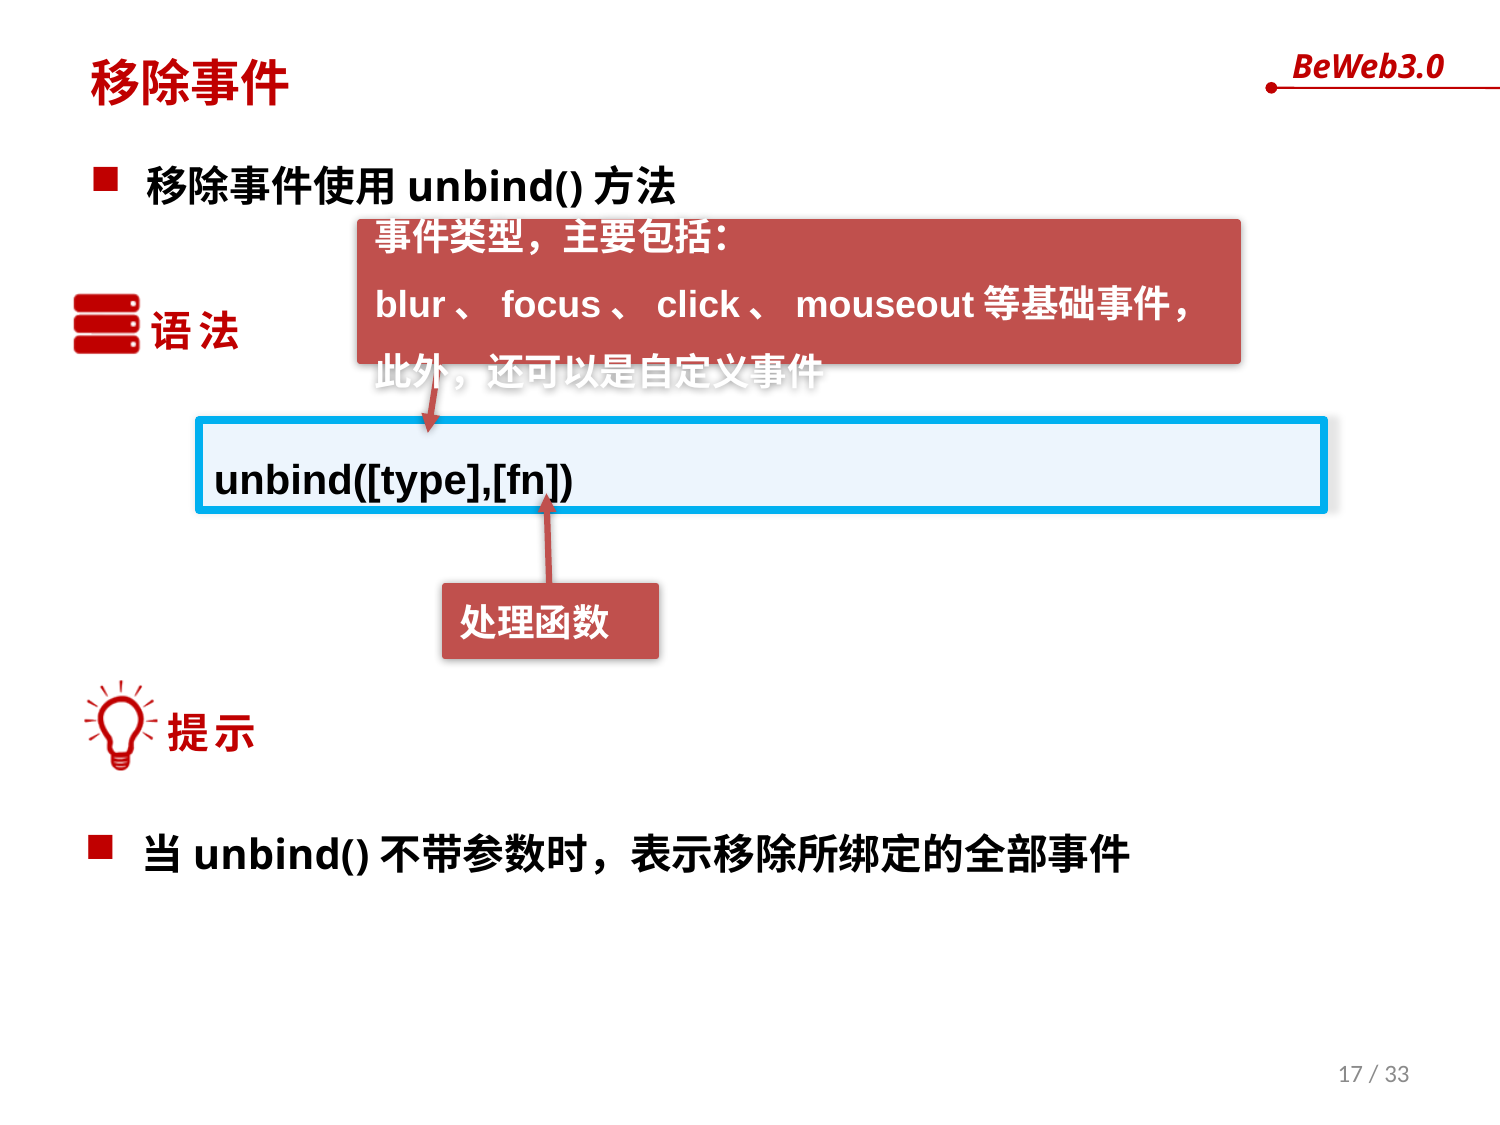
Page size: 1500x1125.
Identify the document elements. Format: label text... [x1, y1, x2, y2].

title 移除事件 [74, 44, 1426, 118]
text_box 事件类型，主要包括：blur、focus、click、mouseout等基础事件，此外，还可以是自定义事件 [360, 222, 1238, 433]
text_box 处理函数 [540, 493, 553, 584]
text_box unbind([type],[fn]) [199, 420, 1325, 511]
slide_number 17 / 33 [1074, 1042, 1425, 1103]
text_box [83, 679, 305, 772]
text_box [70, 289, 289, 364]
text_box 处理函数 [445, 585, 657, 657]
list 移除事件使用unbind()方法 [74, 152, 1426, 1006]
text_box 当unbind()不带参数时，表示移除所绑定的全部事件 [70, 820, 1325, 916]
